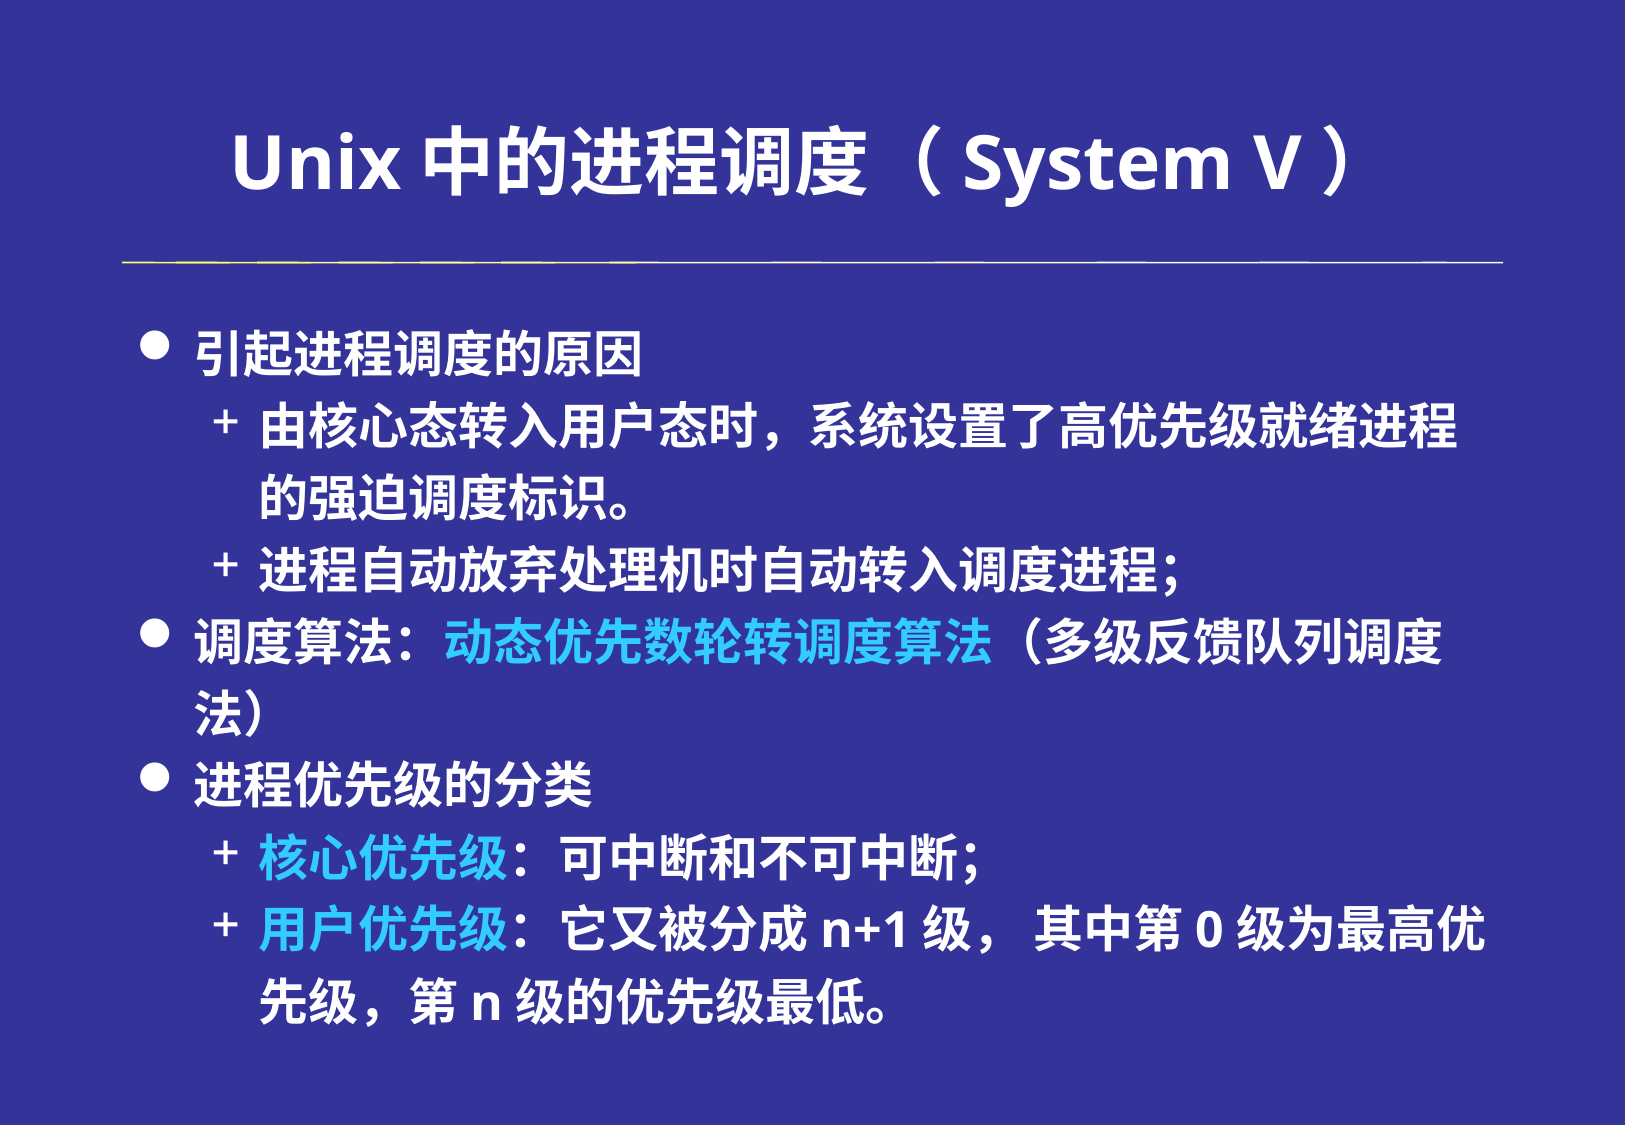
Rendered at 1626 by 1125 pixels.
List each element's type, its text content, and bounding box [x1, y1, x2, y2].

title Unix中的进程调度（System V） [121, 66, 1504, 254]
list 引起进程调度的原因 由核心态转入用户态时，系统设置了高优先级就绪进程的强迫调度标识。 进程自动放弃处理机时自动转入调度进程； 调度算法：动态优先数轮转调度算法（多级反馈队列调度法） 进程优先级的分类 核心优先级：可中断和不可中断； 用户优先级：它又被分成n+1级， 其中第0级为最高优先级，第n级的优先级最低。 [121, 302, 1504, 1083]
